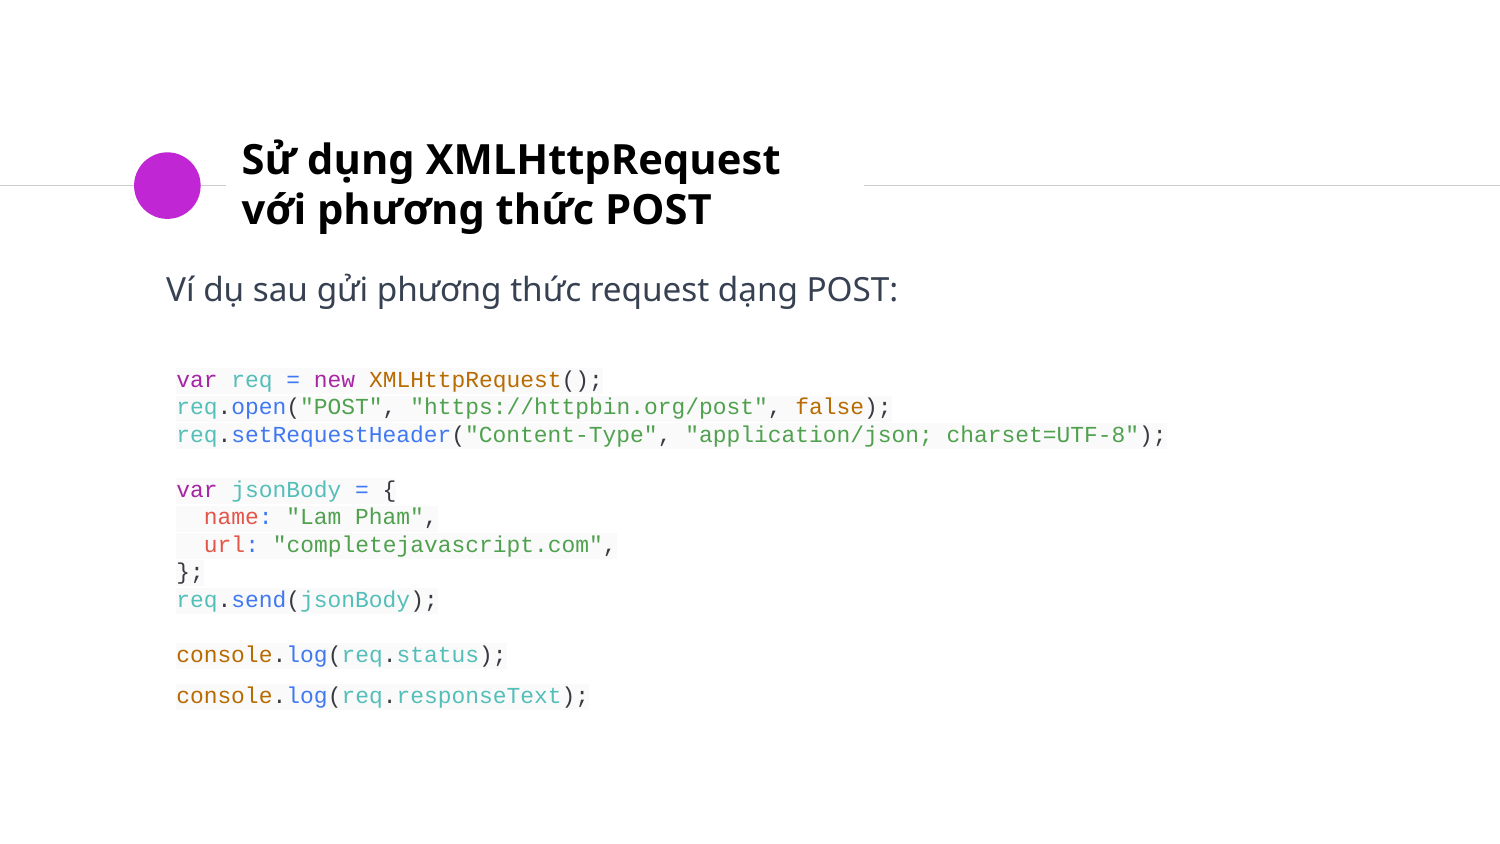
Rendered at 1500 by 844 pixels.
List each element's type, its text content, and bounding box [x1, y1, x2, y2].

text_box var req = new XMLHttpRequest(); req.open("POST", "https://httpbin.org/post", false); req.setRequestHeader("Content-Type", "application/json; charset=UTF-8"); var jsonBody = { name: "Lam Pham", url: "completejavascript.com", }; req.send(jsonBody); console.log(req.status); console.log(req.responseText); [161, 349, 1250, 723]
title Sử dụng XMLHttpRequest với phương thức POST [226, 146, 866, 219]
list Ví dụ sau gửi phương thức request dạng POST: [150, 253, 1239, 714]
